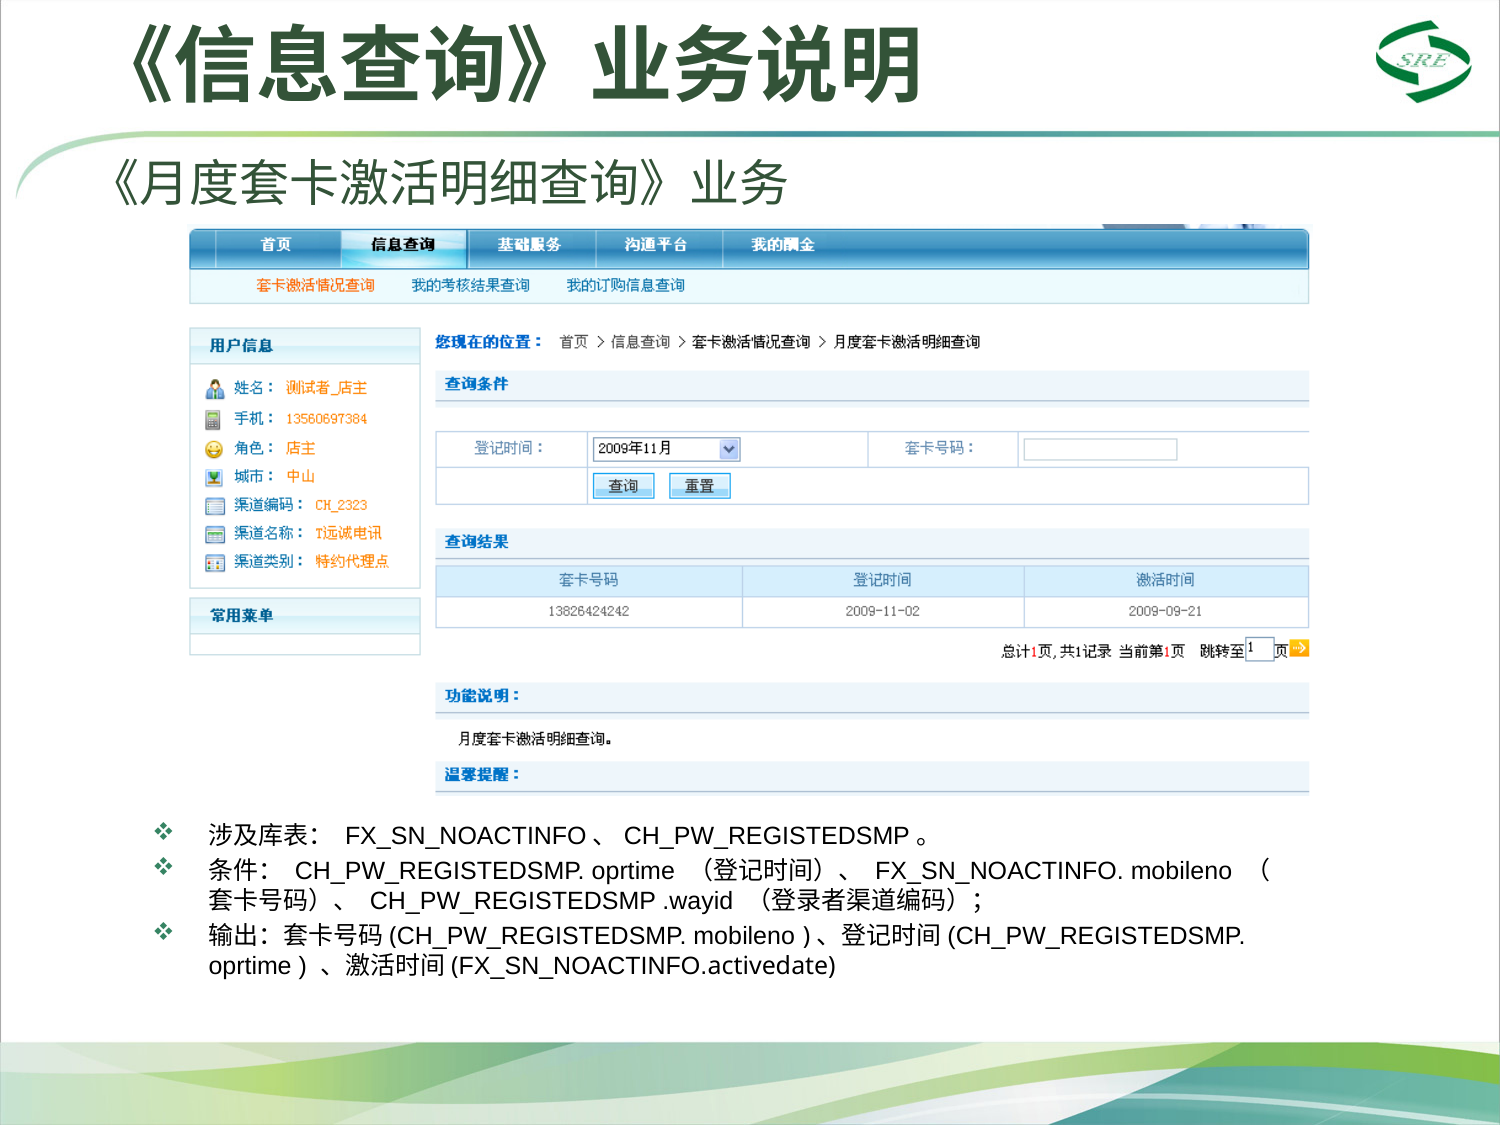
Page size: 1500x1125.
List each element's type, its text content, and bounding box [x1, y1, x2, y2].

text_box 涉及库表： FX_SN_NOACTINFO、CH_PW_REGISTEDSMP。 条件： CH_PW_REGISTEDSMP. oprtime （登记时间）、 FX_SN_NOACTINFO. mobileno （ 套卡号码）、 CH_PW_REGISTEDSMP .wayid （登录者渠道编码）； 输出：套卡号码(CH_PW_REGISTEDSMP. mobileno )、登记时间(CH_PW_REGISTEDSMP. oprtime ) 、激活时间(FX_SN_NOACTINFO.activedate) [137, 812, 1313, 987]
picture [0, 0, 1500, 1125]
text_box 《月度套卡激活明细查询》业务 [74, 137, 1425, 225]
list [187, 224, 1313, 796]
title 《信息查询》业务说明 [74, 0, 1426, 126]
